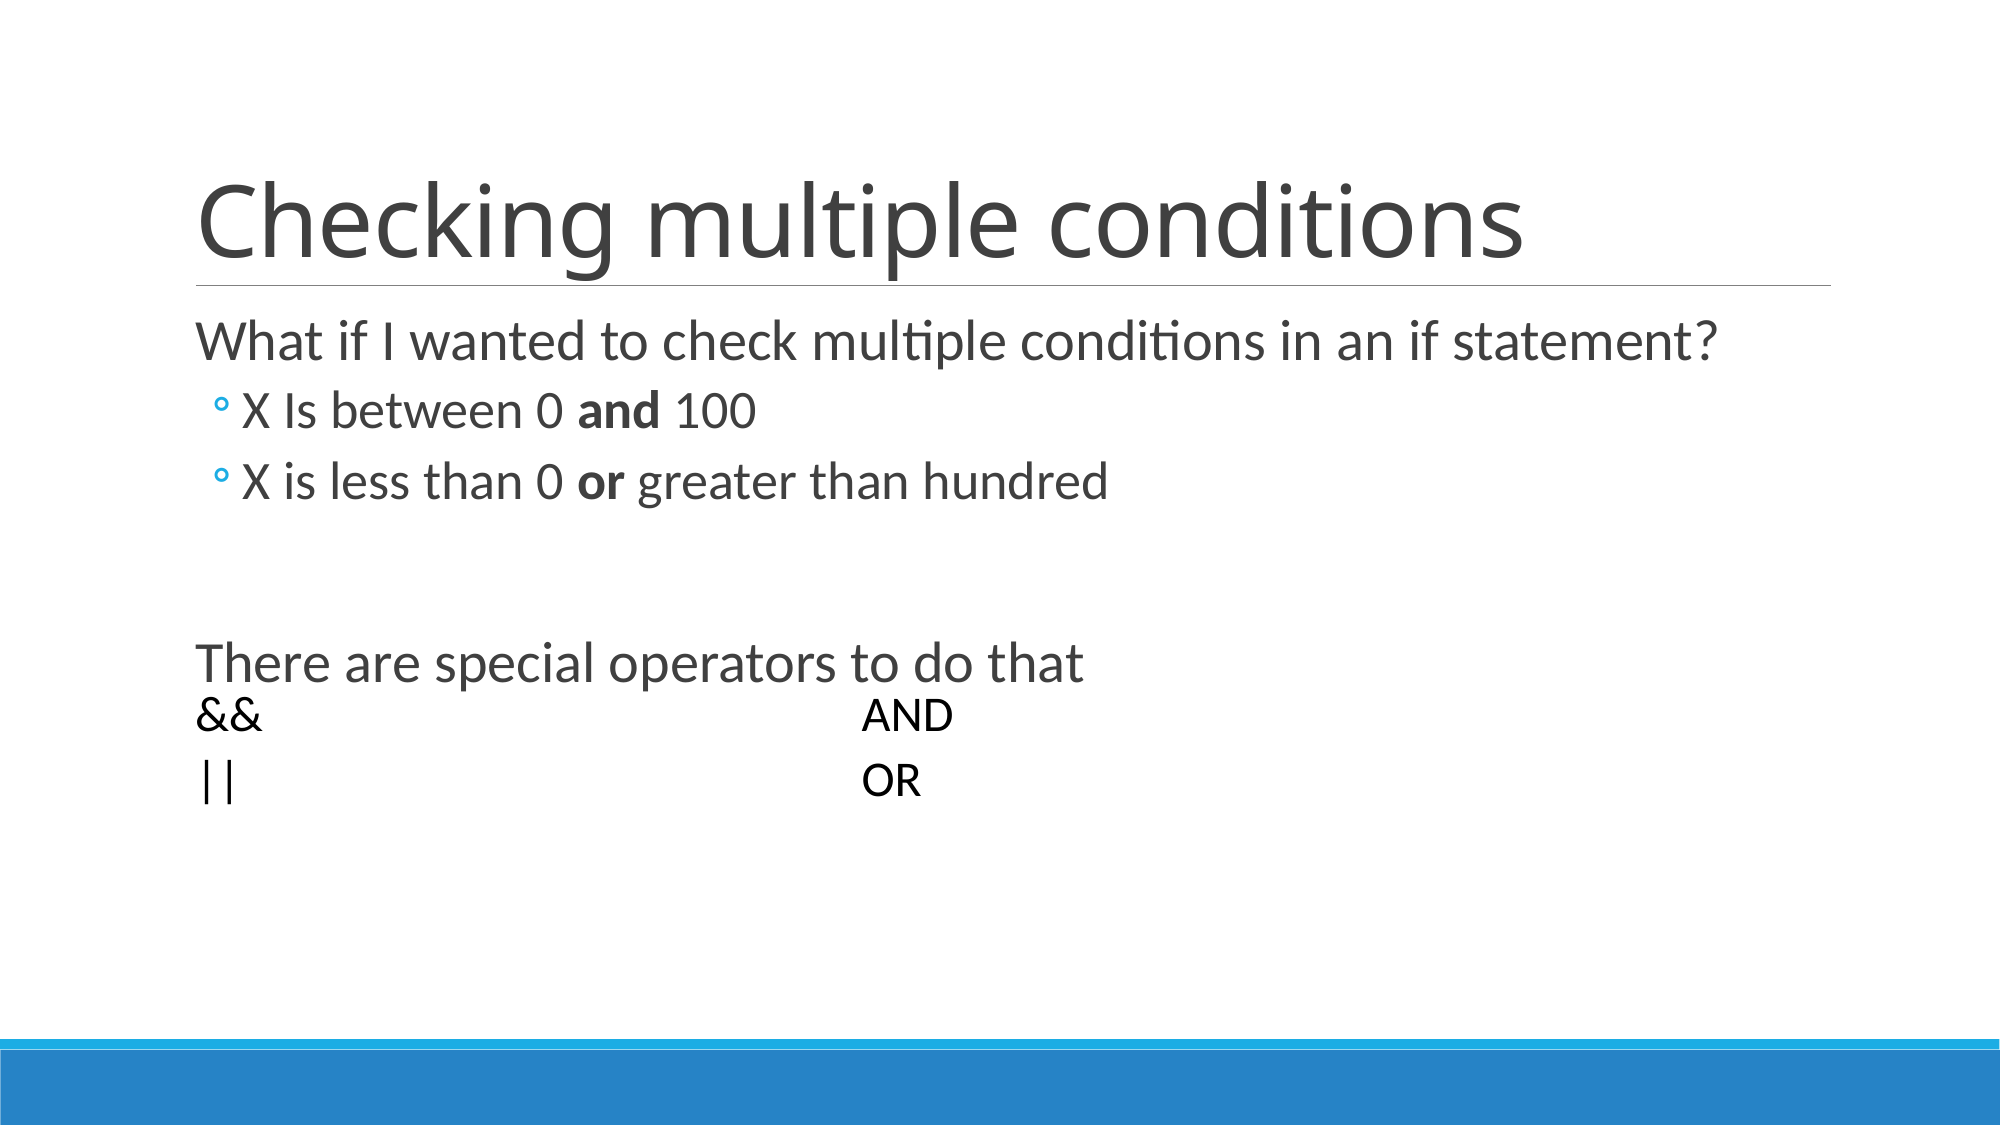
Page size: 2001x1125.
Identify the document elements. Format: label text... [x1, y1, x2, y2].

table_header AND [847, 686, 1513, 752]
table_header && [180, 686, 847, 752]
list What if I wanted to check multiple conditions in an if statement? X Is between 0 and 100 X is less than 0 or greater than hundred There are special operators to do that [180, 302, 1830, 963]
table_cell OR [847, 752, 1513, 817]
title Checking multiple conditions [180, 47, 1830, 285]
table_cell || [180, 752, 847, 817]
